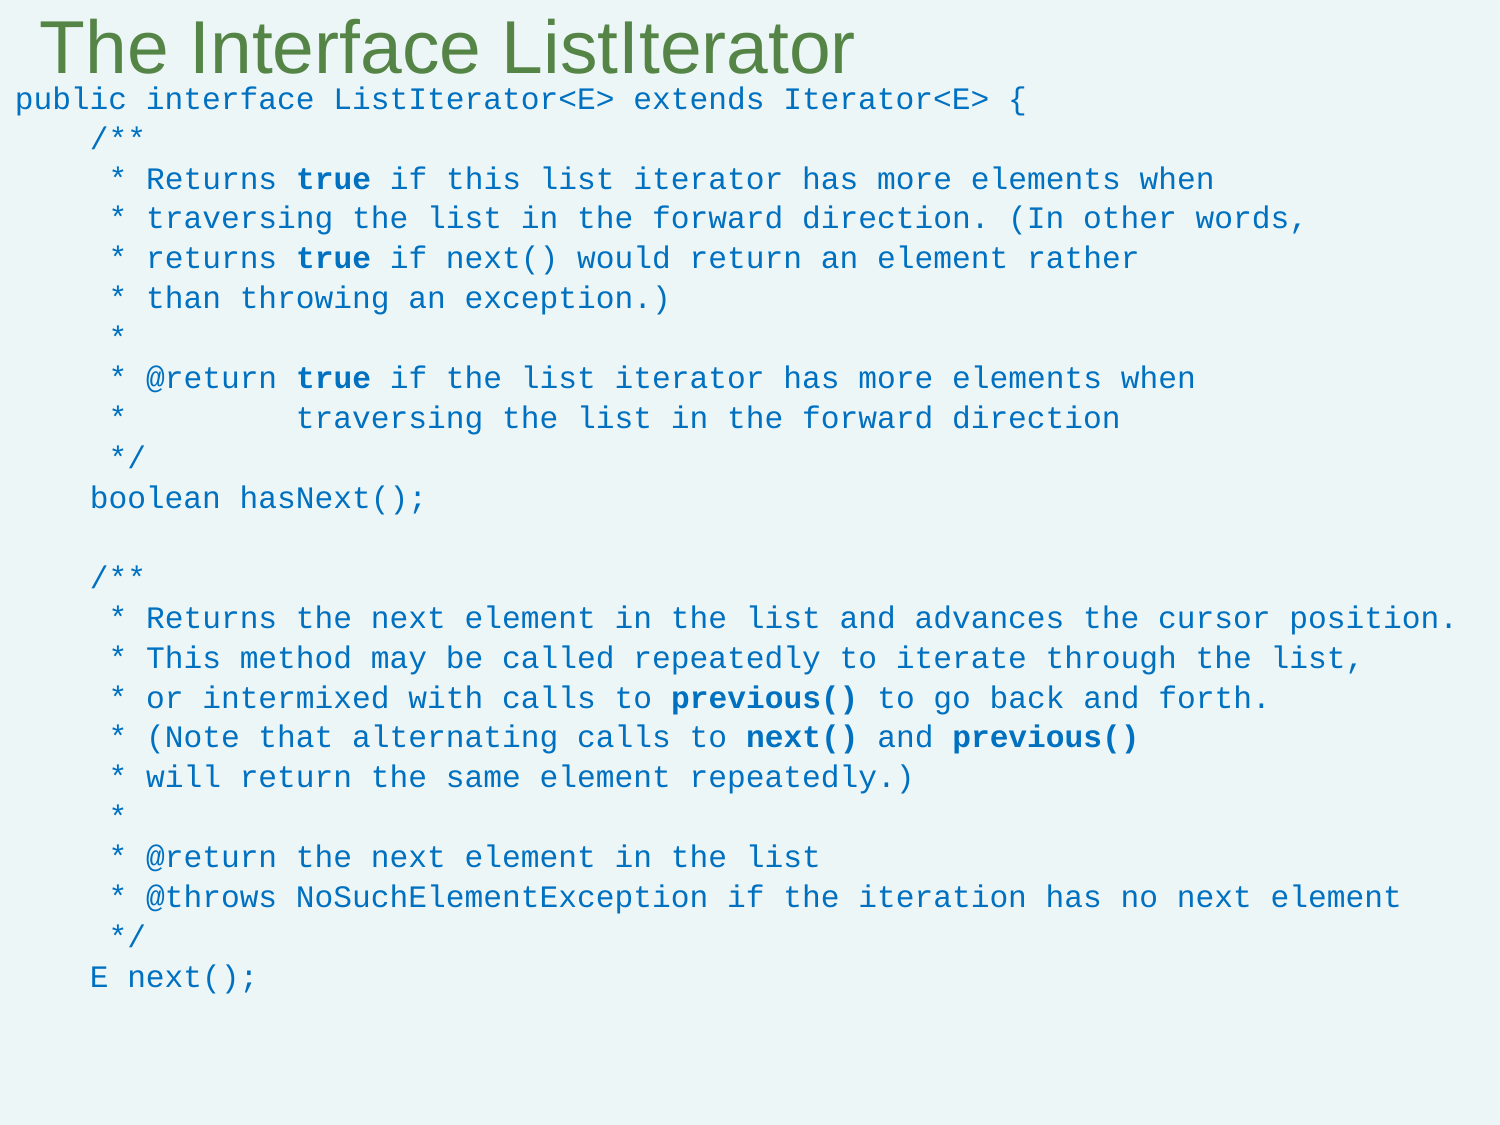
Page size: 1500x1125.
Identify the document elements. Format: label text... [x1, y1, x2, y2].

title The Interface ListIterator [24, 0, 1475, 74]
text_box public interface ListIterator<E> extends Iterator<E> { /** * Returns true if this list iterator has more elements when * traversing the list in the forward direction. (In other words, * returns true if next() would return an element rather * than throwing an exception.) * * @return true if the list iterator has more elements when * traversing the list in the forward direction */ boolean hasNext(); /** * Returns the next element in the list and advances the cursor position. * This method may be called repeatedly to iterate through the list, * or intermixed with calls to previous() to go back and forth. * (Note that alternating calls to next() and previous() * will return the same element repeatedly.) * * @return the next element in the list * @throws NoSuchElementException if the iteration has no next element */ E next(); [0, 74, 1500, 1125]
